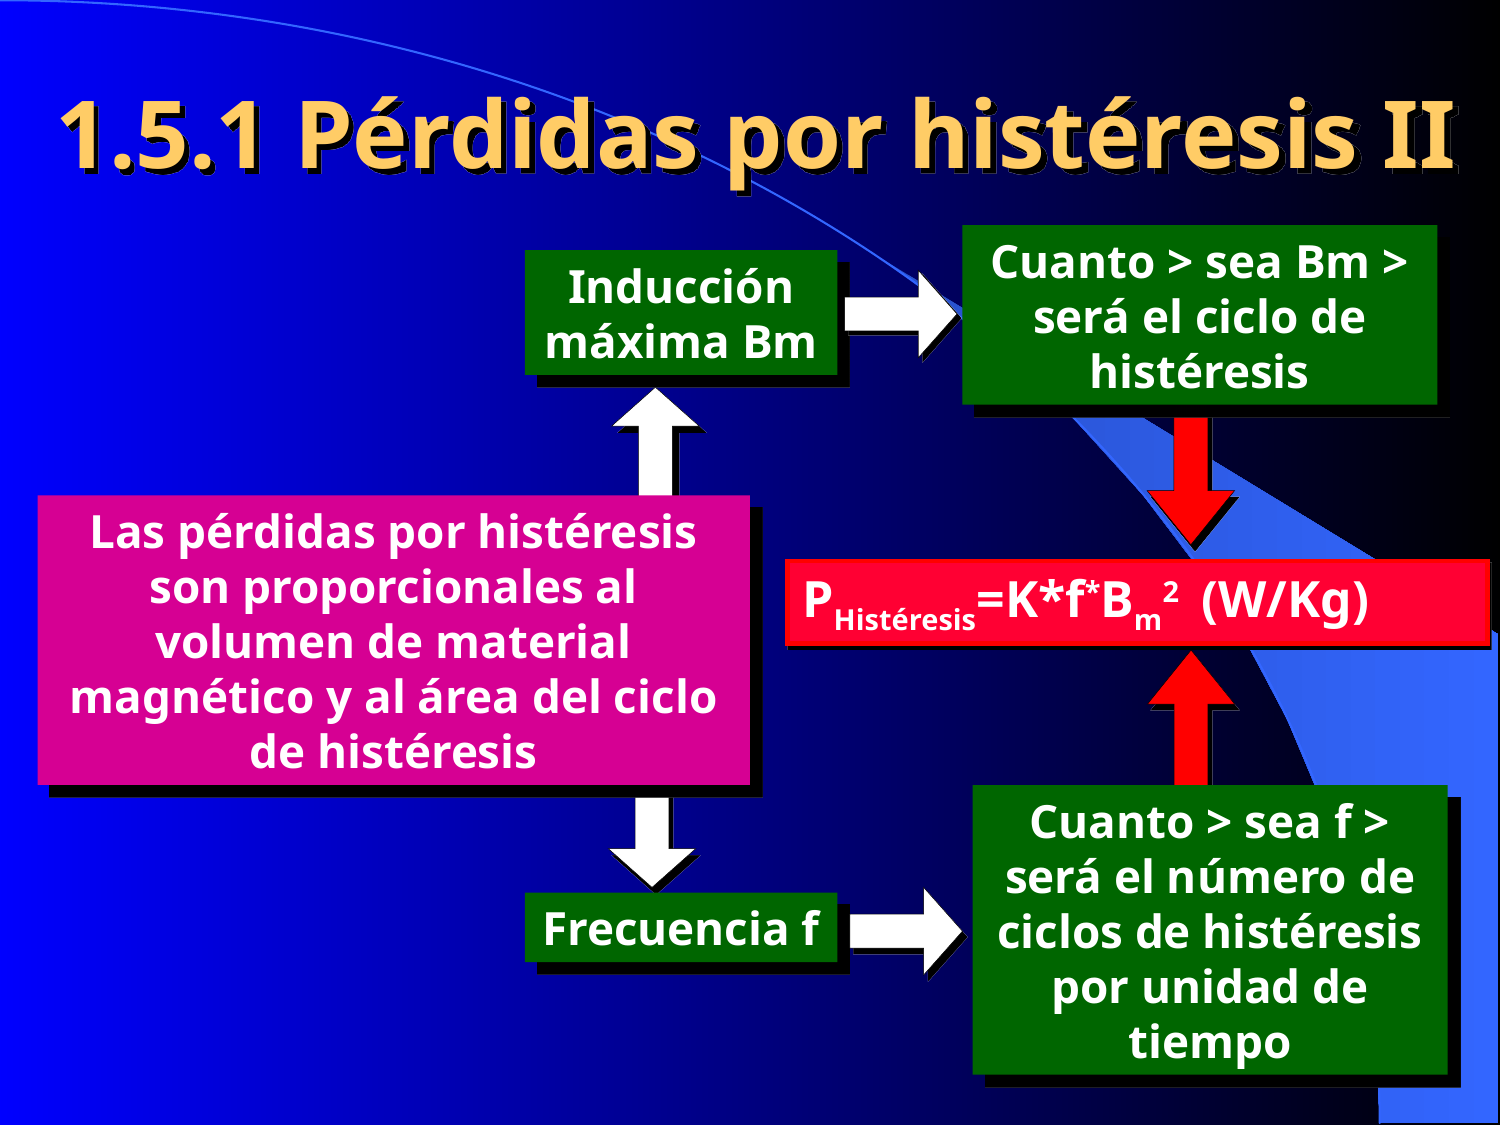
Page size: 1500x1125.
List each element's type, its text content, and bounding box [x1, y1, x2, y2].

text_box [608, 798, 696, 888]
text_box [611, 388, 700, 495]
text_box [844, 270, 958, 358]
text_box Frecuencia f [524, 892, 838, 963]
text_box [849, 887, 963, 975]
text_box Las pérdidas por histéresis son proporcionales al volumen de material magnético y al área del ciclo de histéresis [37, 495, 750, 785]
title 1.5.1 Pérdidas por histéresis II [12, 37, 1500, 225]
text_box Cuanto > sea f > será el número de ciclos de histéresis por unidad de tiempo [972, 785, 1448, 1075]
text_box [1147, 418, 1235, 545]
text_box Inducción máxima Bm [524, 250, 838, 375]
text_box [1147, 650, 1235, 785]
text_box PHistéresis=K*f*Bm2 (W/Kg) [787, 560, 1488, 644]
text_box Cuanto > sea Bm > será el ciclo de histéresis [962, 225, 1438, 405]
